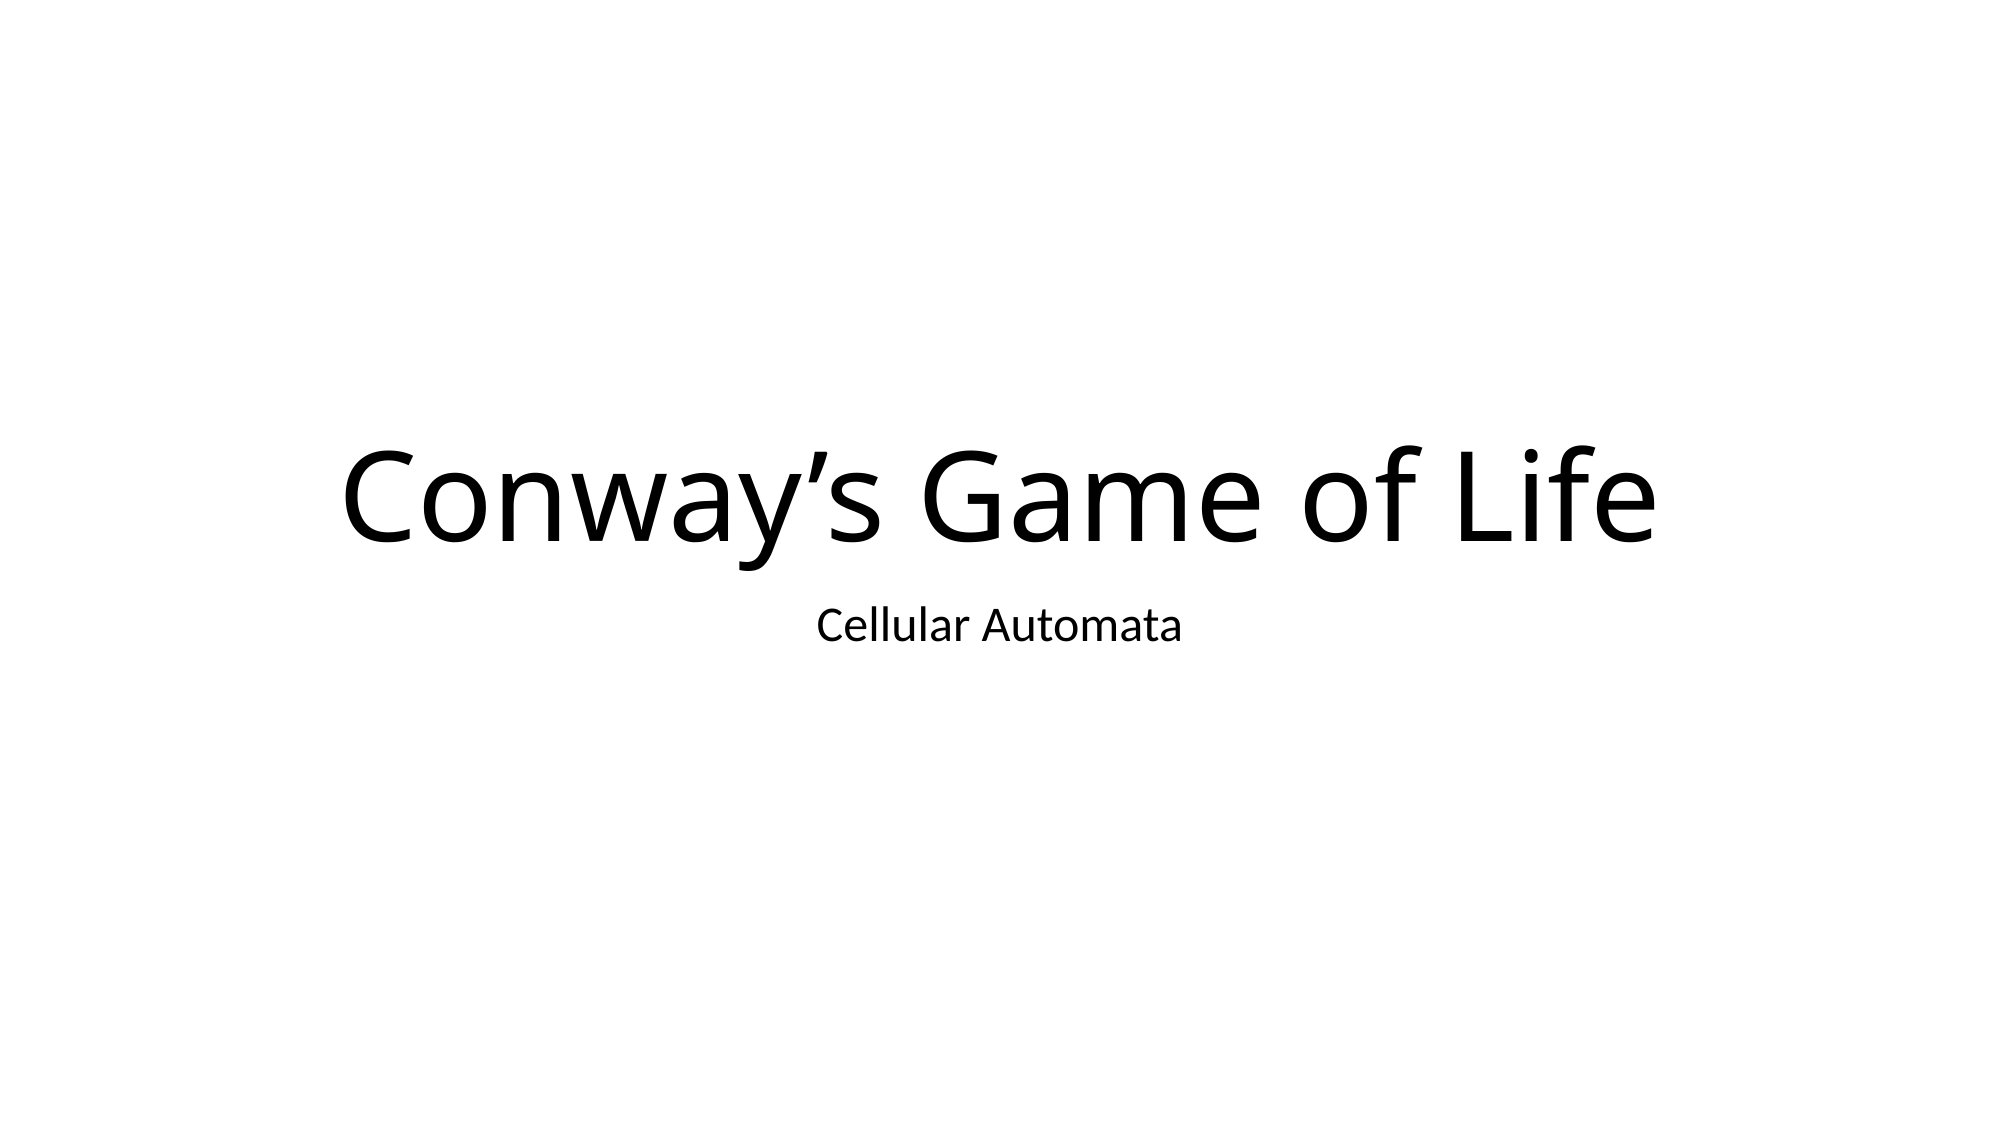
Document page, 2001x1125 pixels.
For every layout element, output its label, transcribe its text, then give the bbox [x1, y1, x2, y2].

title Conway’s Game of Life [249, 184, 1750, 576]
subtitle Cellular Automata [249, 590, 1750, 863]
